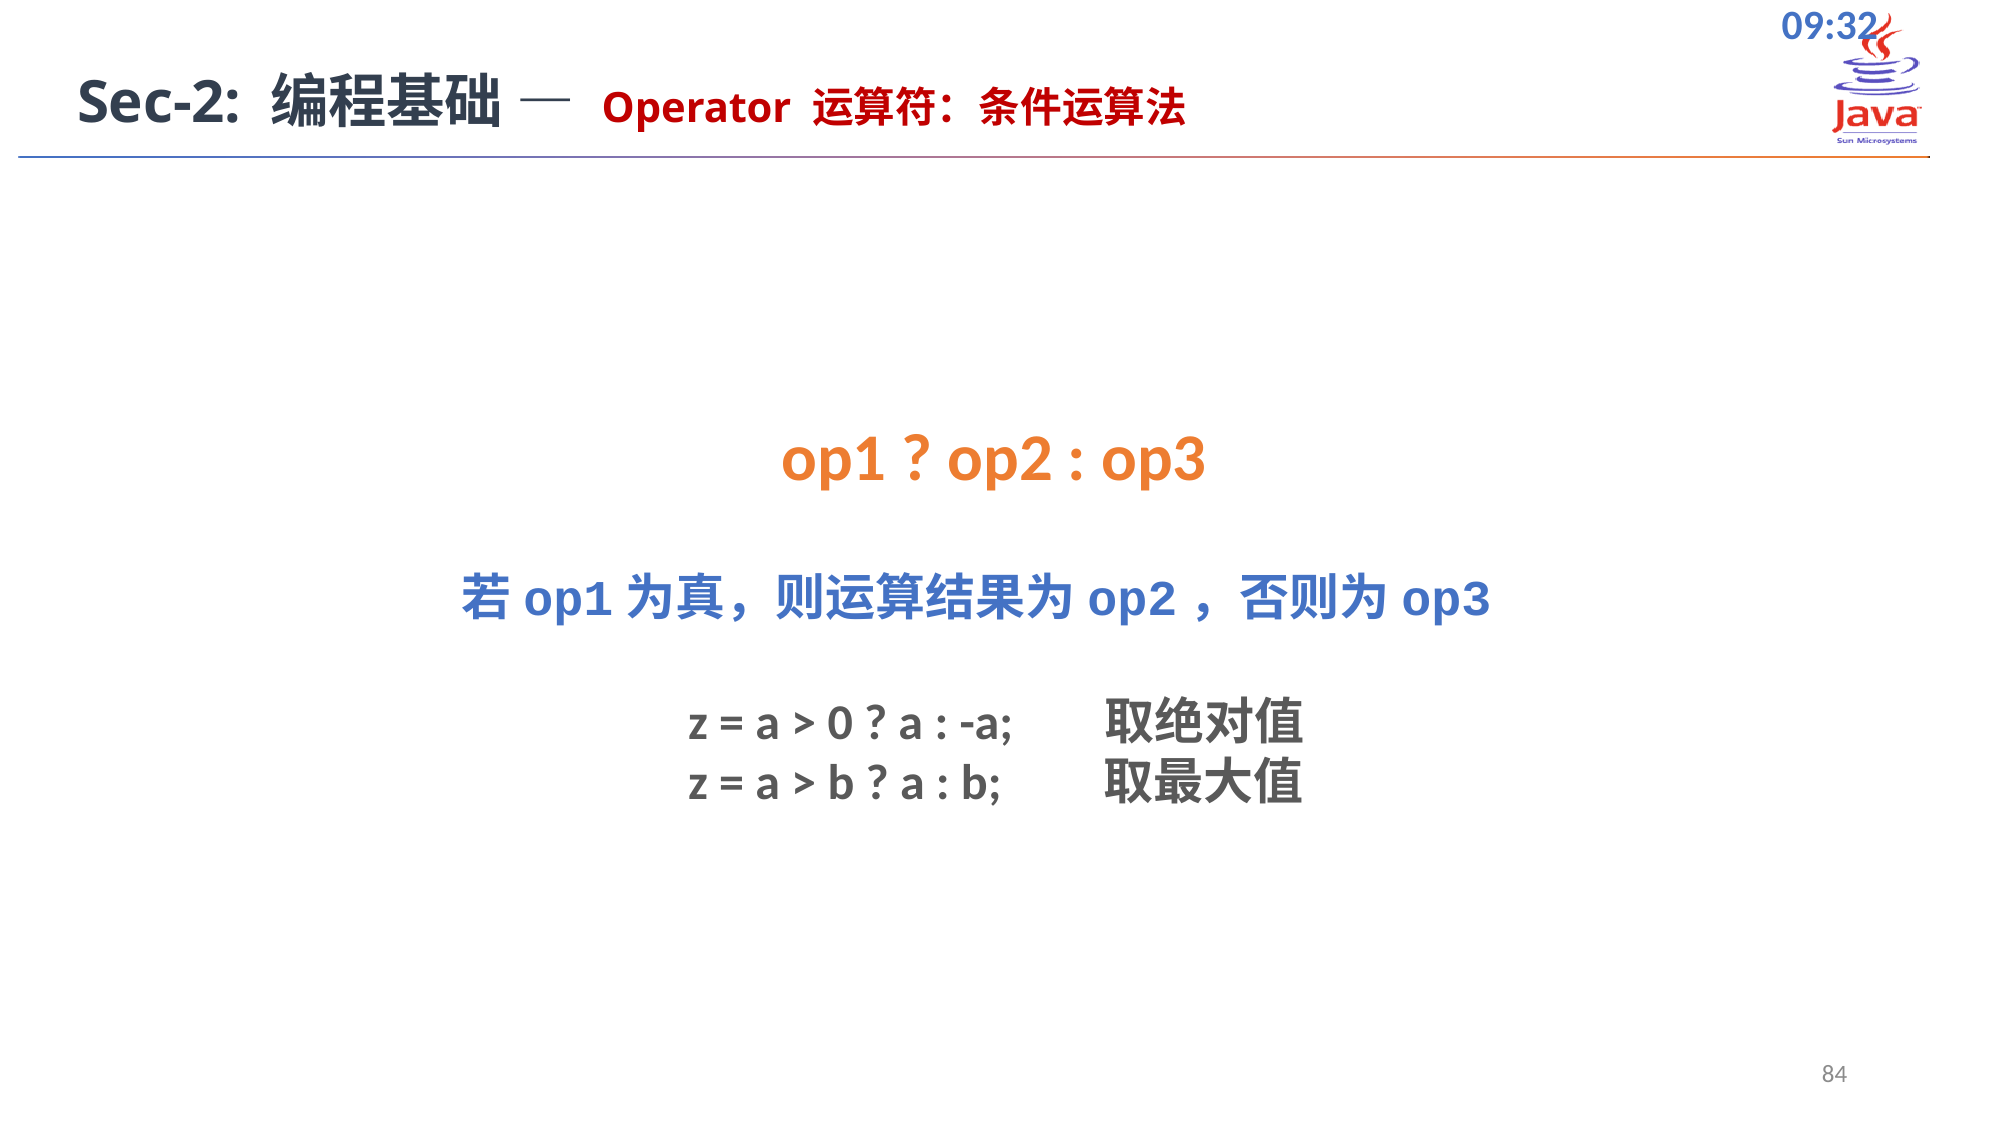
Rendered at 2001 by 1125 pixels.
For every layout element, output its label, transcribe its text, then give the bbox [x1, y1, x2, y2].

slide_number 84 [1412, 1042, 1863, 1103]
text_box op1 ? op2 : op3 [751, 406, 1237, 502]
text_box 若op1为真，则运算结果为op2，否则为op3 [314, 527, 1638, 633]
text_box z = a > 0 ? a : -a; 取绝对值 z = a > b ? a : b; 取最大值 [598, 681, 1390, 817]
picture [1825, 9, 1930, 149]
text_box Sec-2: 编程基础 — Operator 运算符：条件运算法 [74, 62, 1225, 135]
